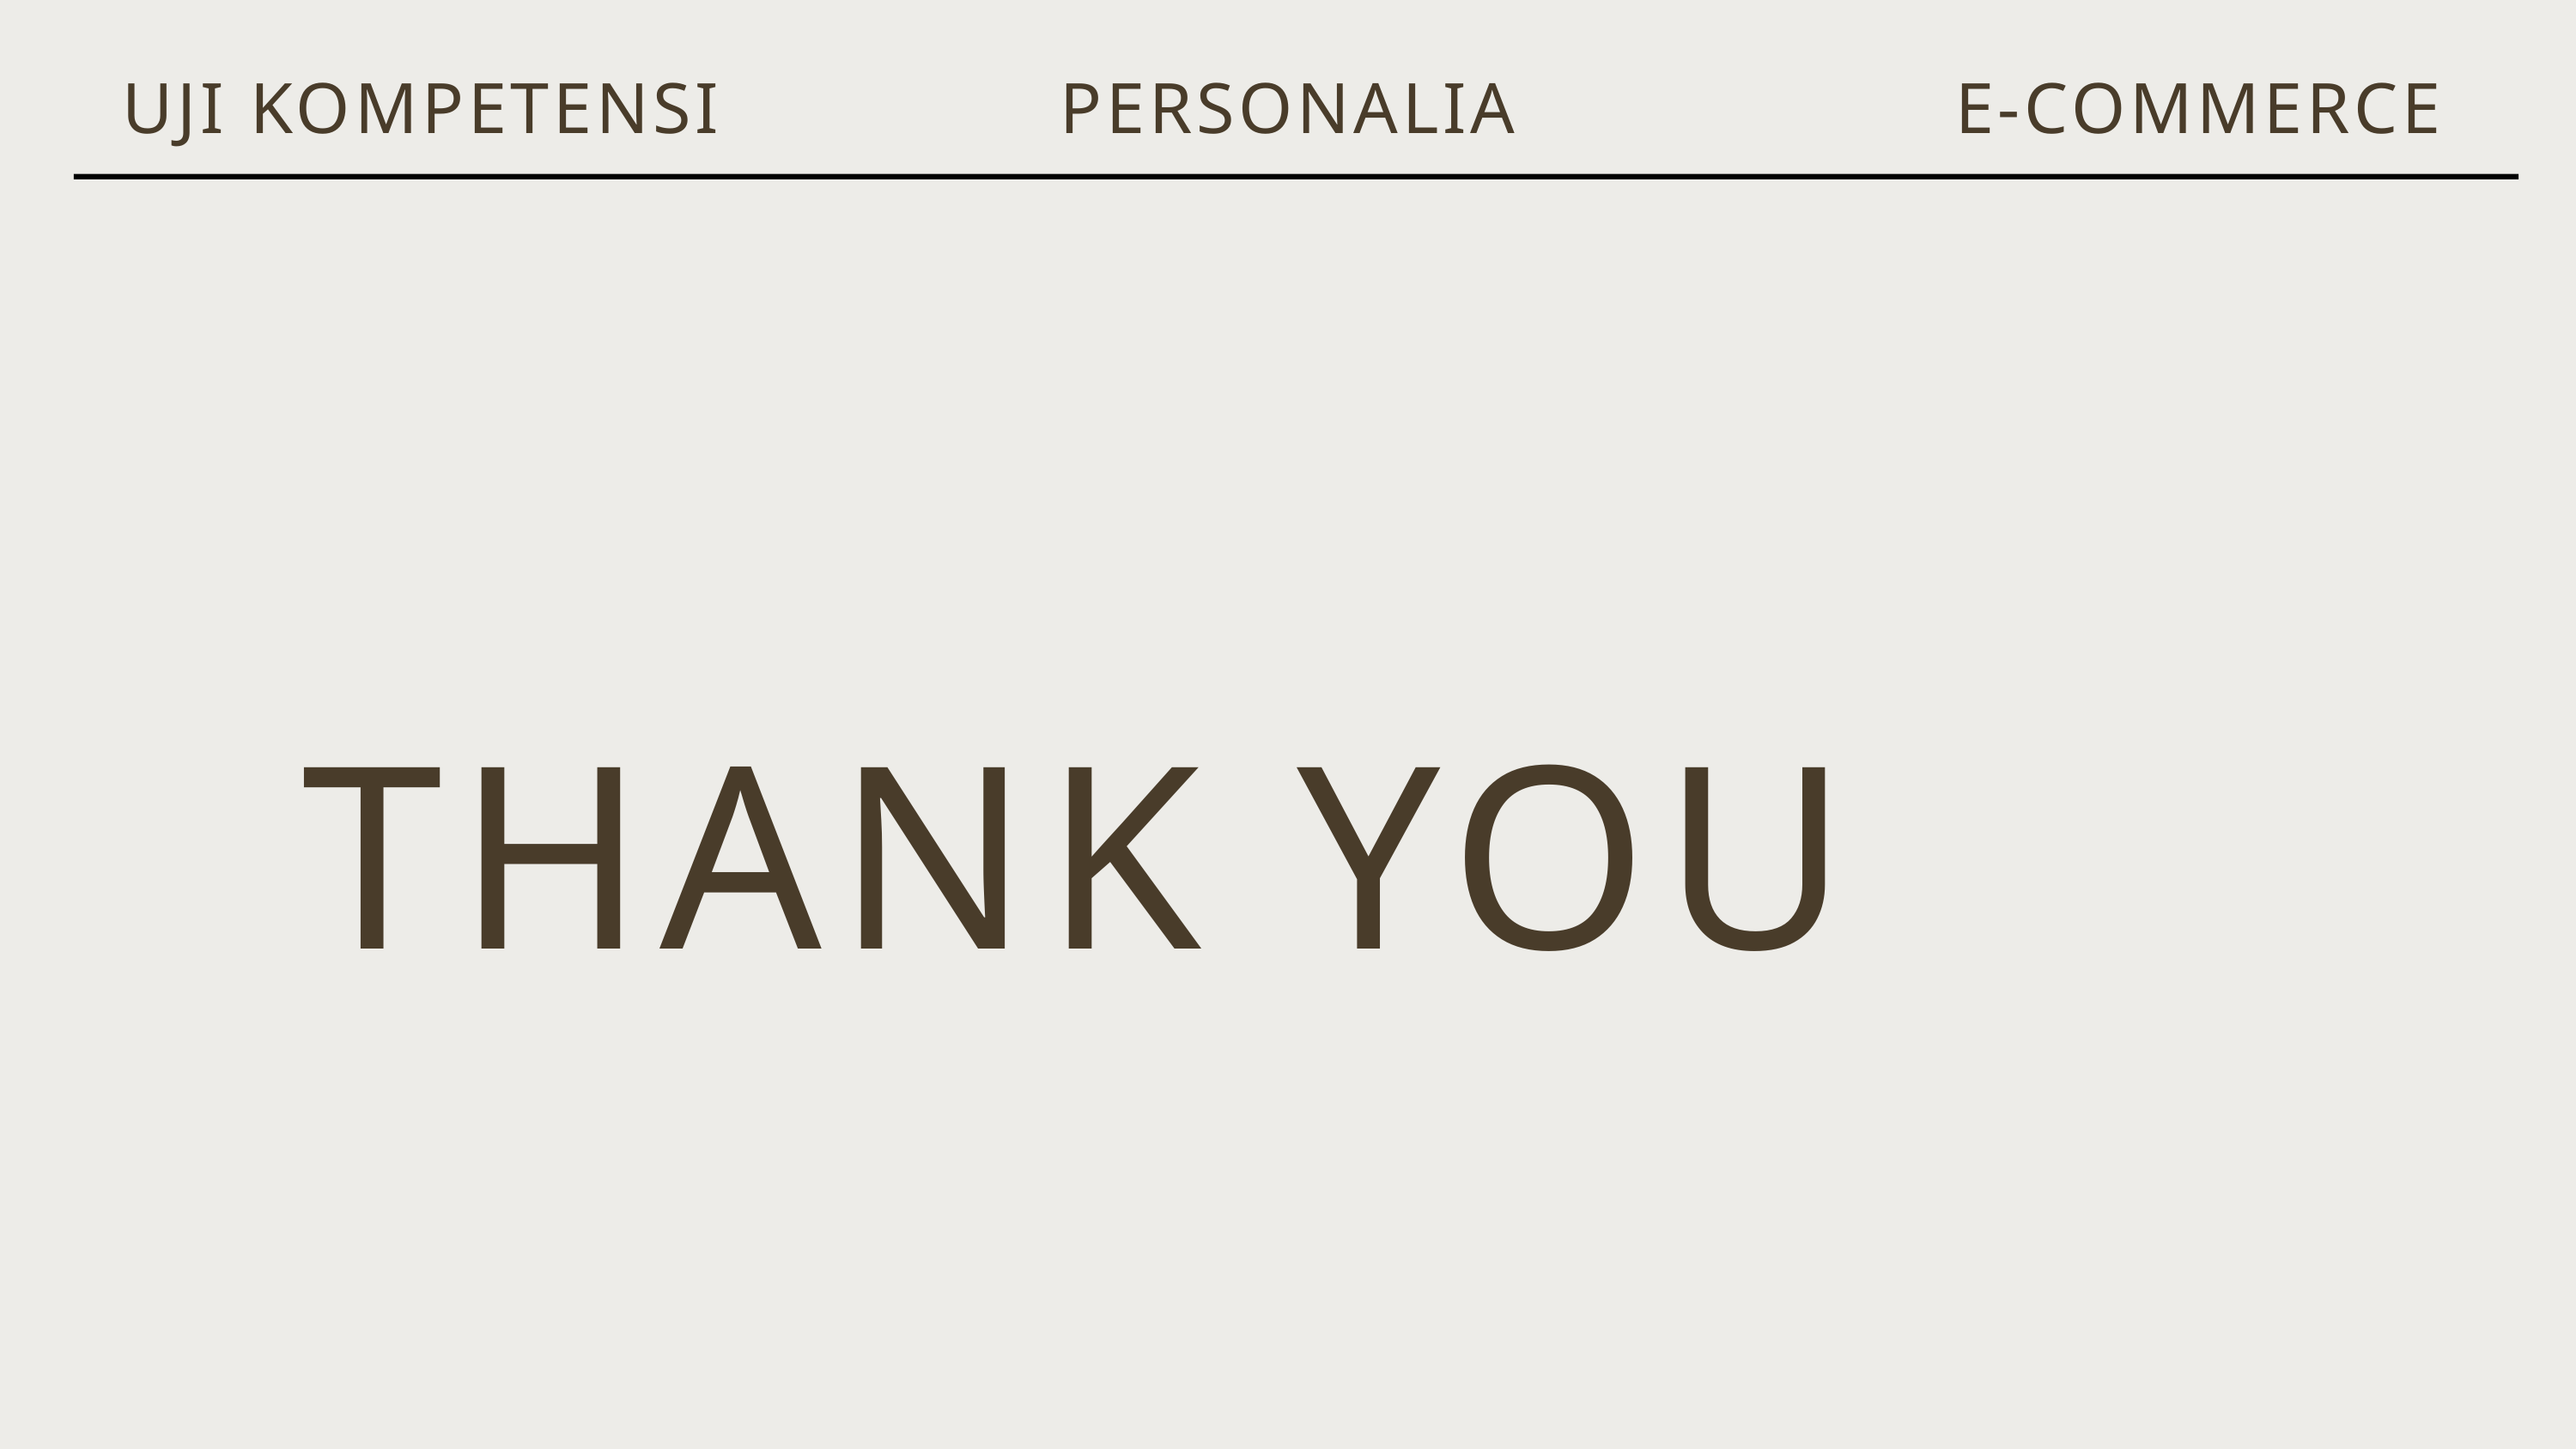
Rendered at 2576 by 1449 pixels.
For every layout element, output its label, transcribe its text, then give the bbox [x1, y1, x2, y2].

text_box THANK YOU [301, 644, 2275, 1000]
text_box UJI KOMPETENSI [57, 50, 786, 148]
text_box PERSONALIA [924, 50, 1652, 148]
text_box E-COMMERCE [1879, 50, 2518, 148]
